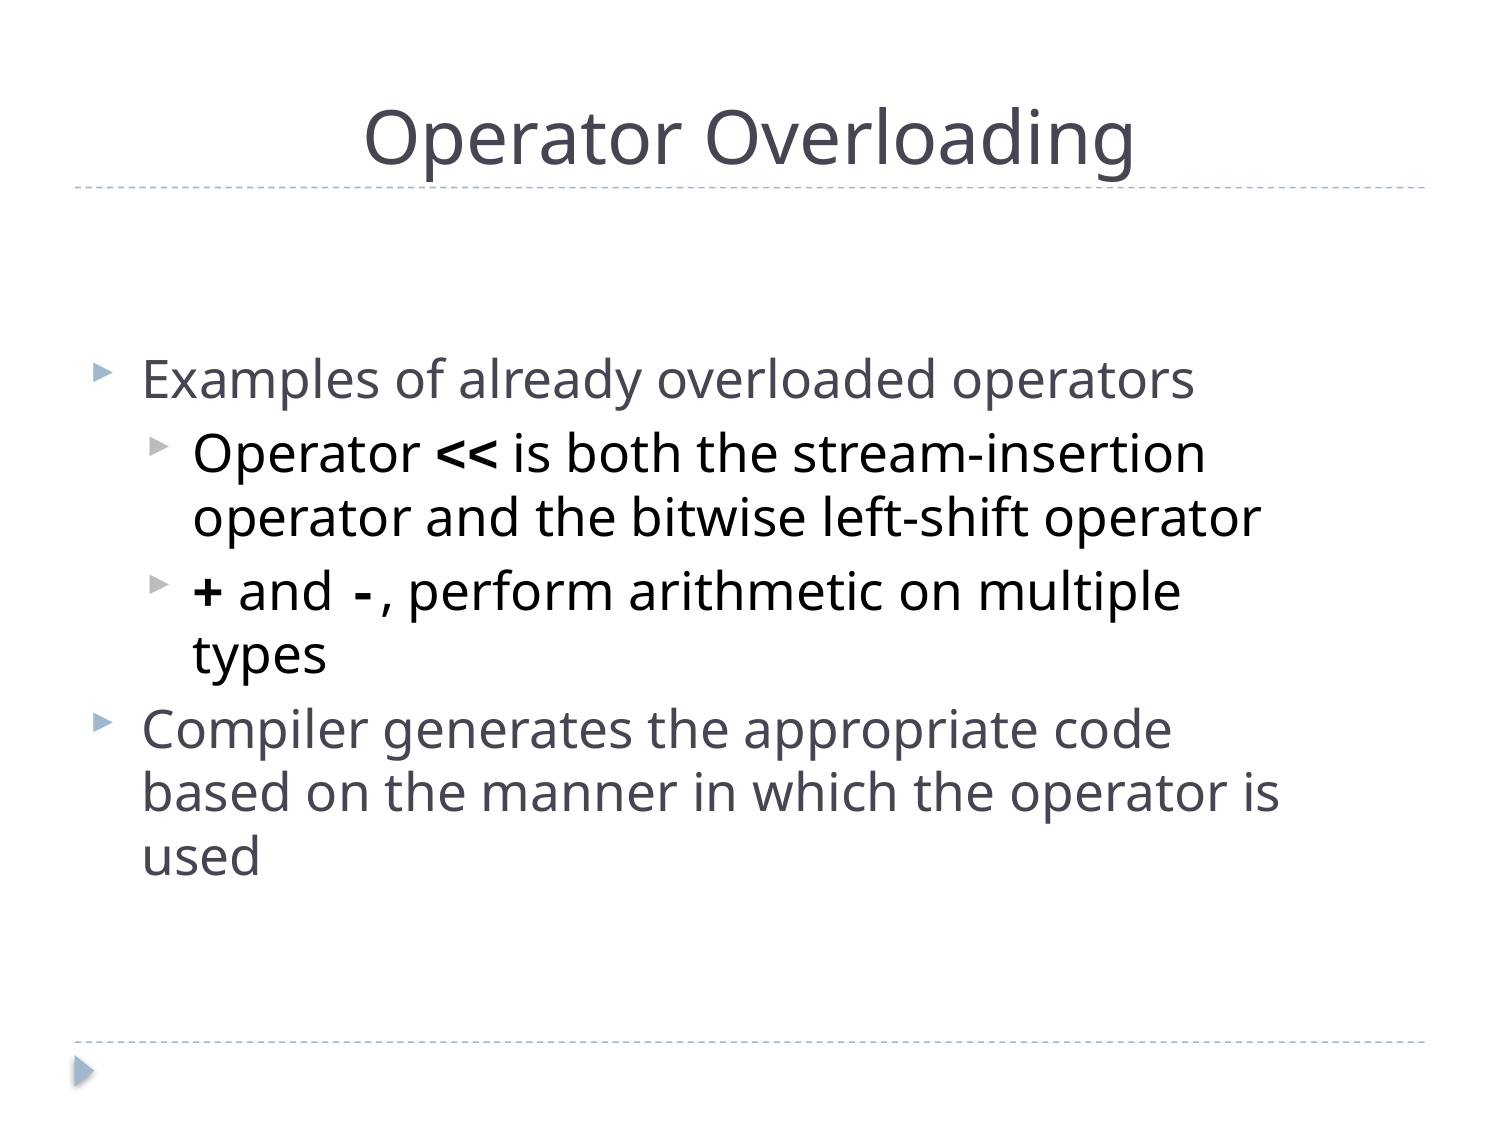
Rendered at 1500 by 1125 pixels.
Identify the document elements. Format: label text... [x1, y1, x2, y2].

title Operator Overloading [75, 24, 1425, 188]
list Examples of already overloaded operators Operator << is both the stream-insertion operator and the bitwise left-shift operator + and -, perform arithmetic on multiple types Compiler generates the appropriate code based on the manner in which the operator is used [18, 337, 1313, 1069]
